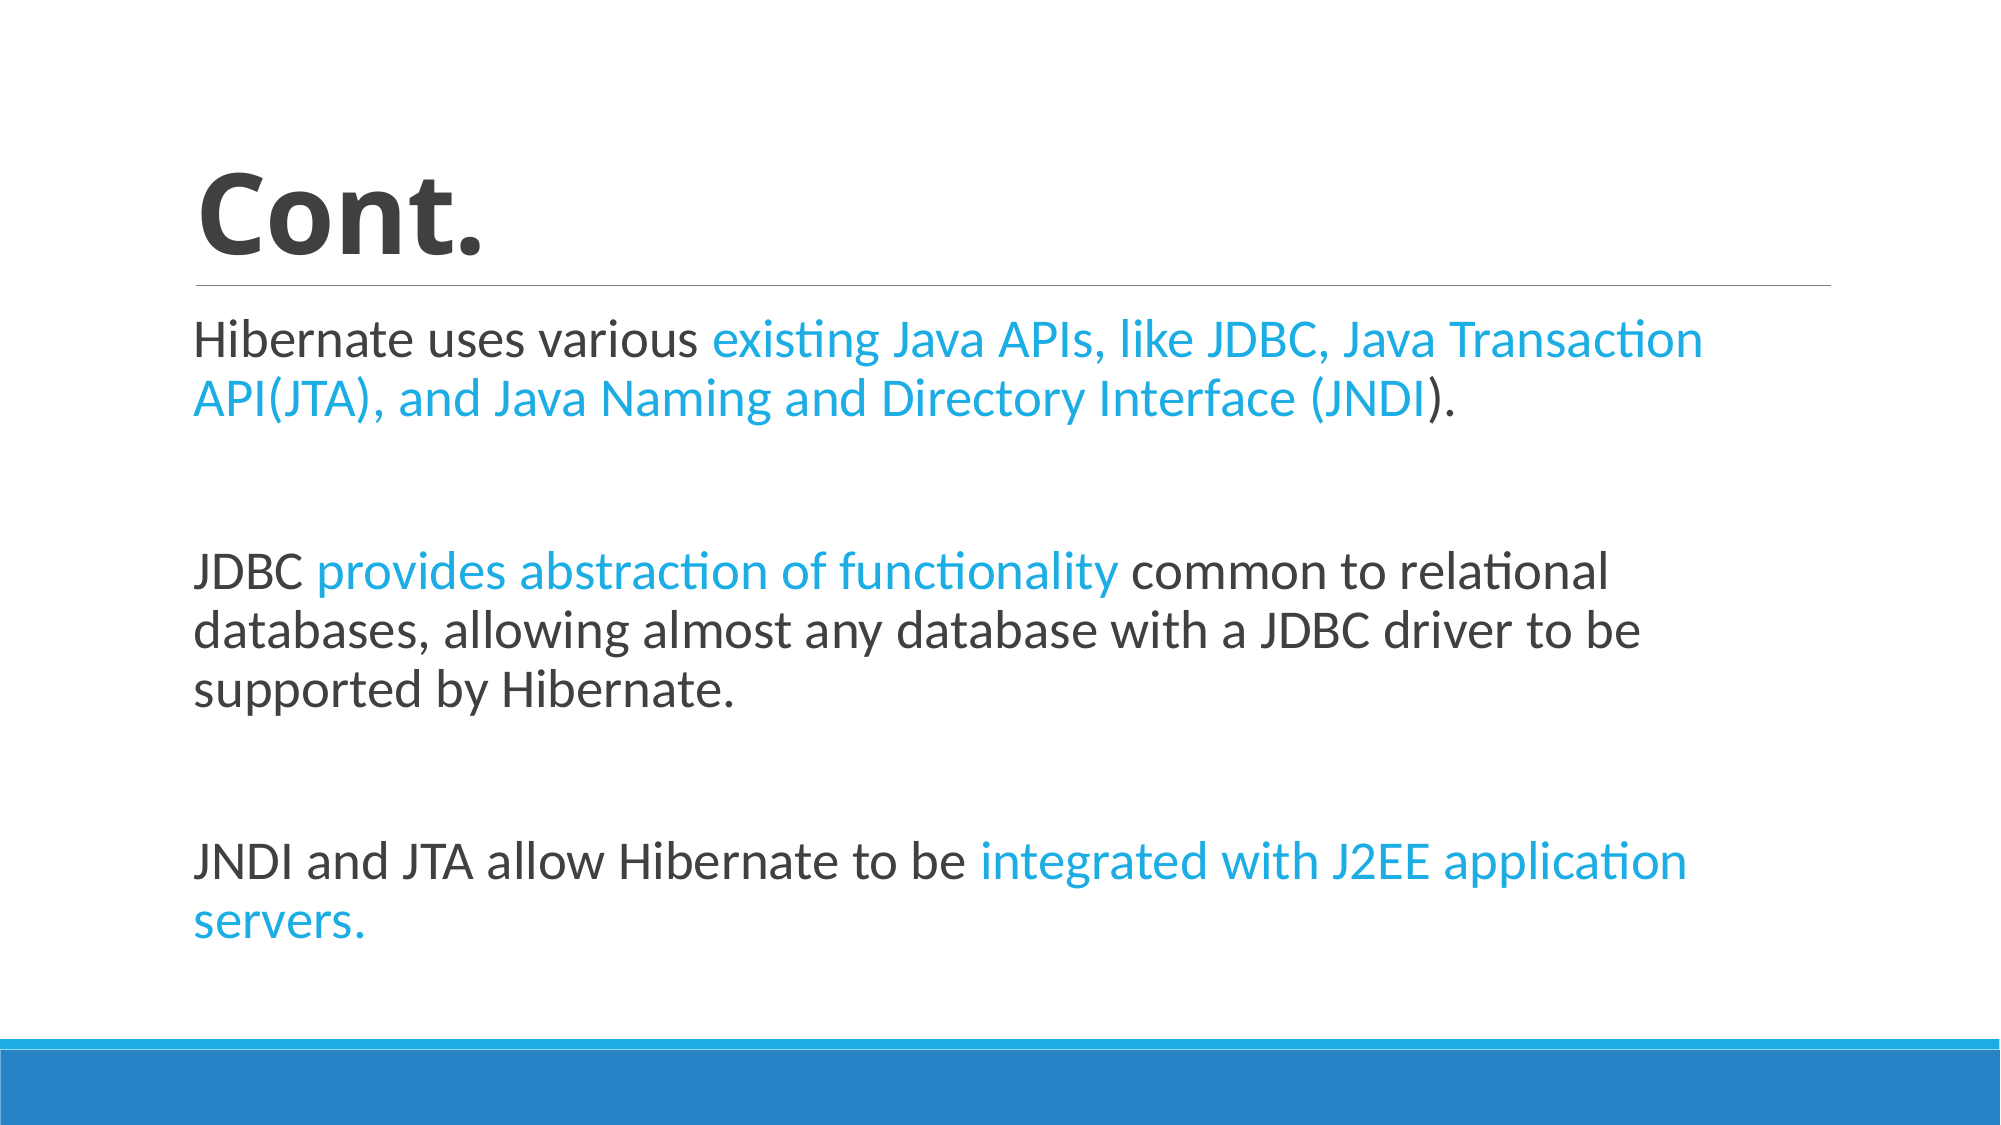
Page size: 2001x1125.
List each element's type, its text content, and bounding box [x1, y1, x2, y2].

list Hibernate uses various existing Java APIs, like JDBC, Java Transaction API(JTA), and Java Naming and Directory Interface (JNDI). JDBC provides abstraction of functionality common to relational databases, allowing almost any database with a JDBC driver to be supported by Hibernate. JNDI and JTA allow Hibernate to be integrated with J2EE application servers. [180, 302, 1830, 963]
title Cont. [180, 47, 1830, 285]
